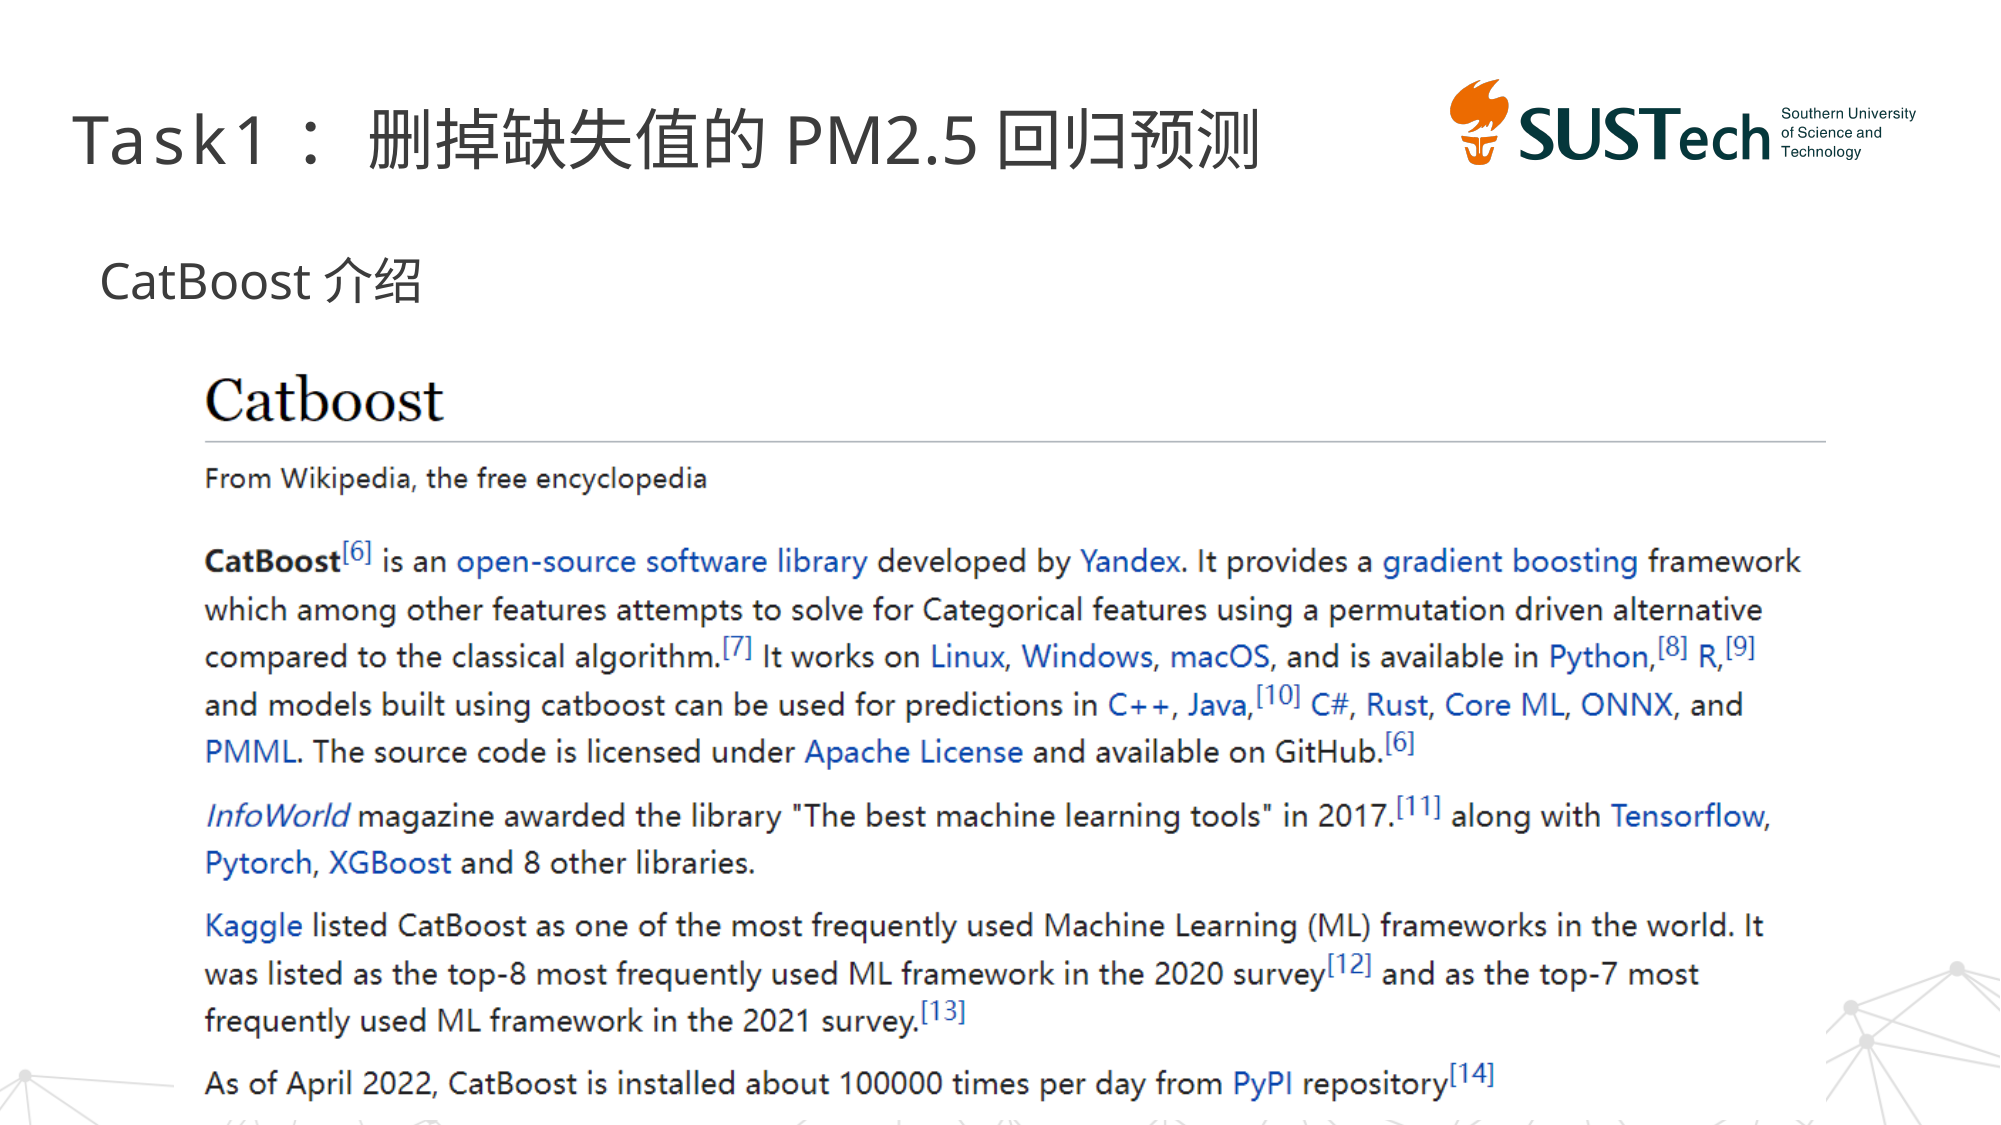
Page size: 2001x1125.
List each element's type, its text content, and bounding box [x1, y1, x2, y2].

picture [1450, 79, 1916, 165]
picture [0, 353, 2000, 1125]
text_box [84, 345, 1916, 761]
text_box CatBoost介绍 [84, 242, 636, 317]
text_box Task1：删掉缺失值的PM2.5回归预测 [57, 90, 1278, 185]
